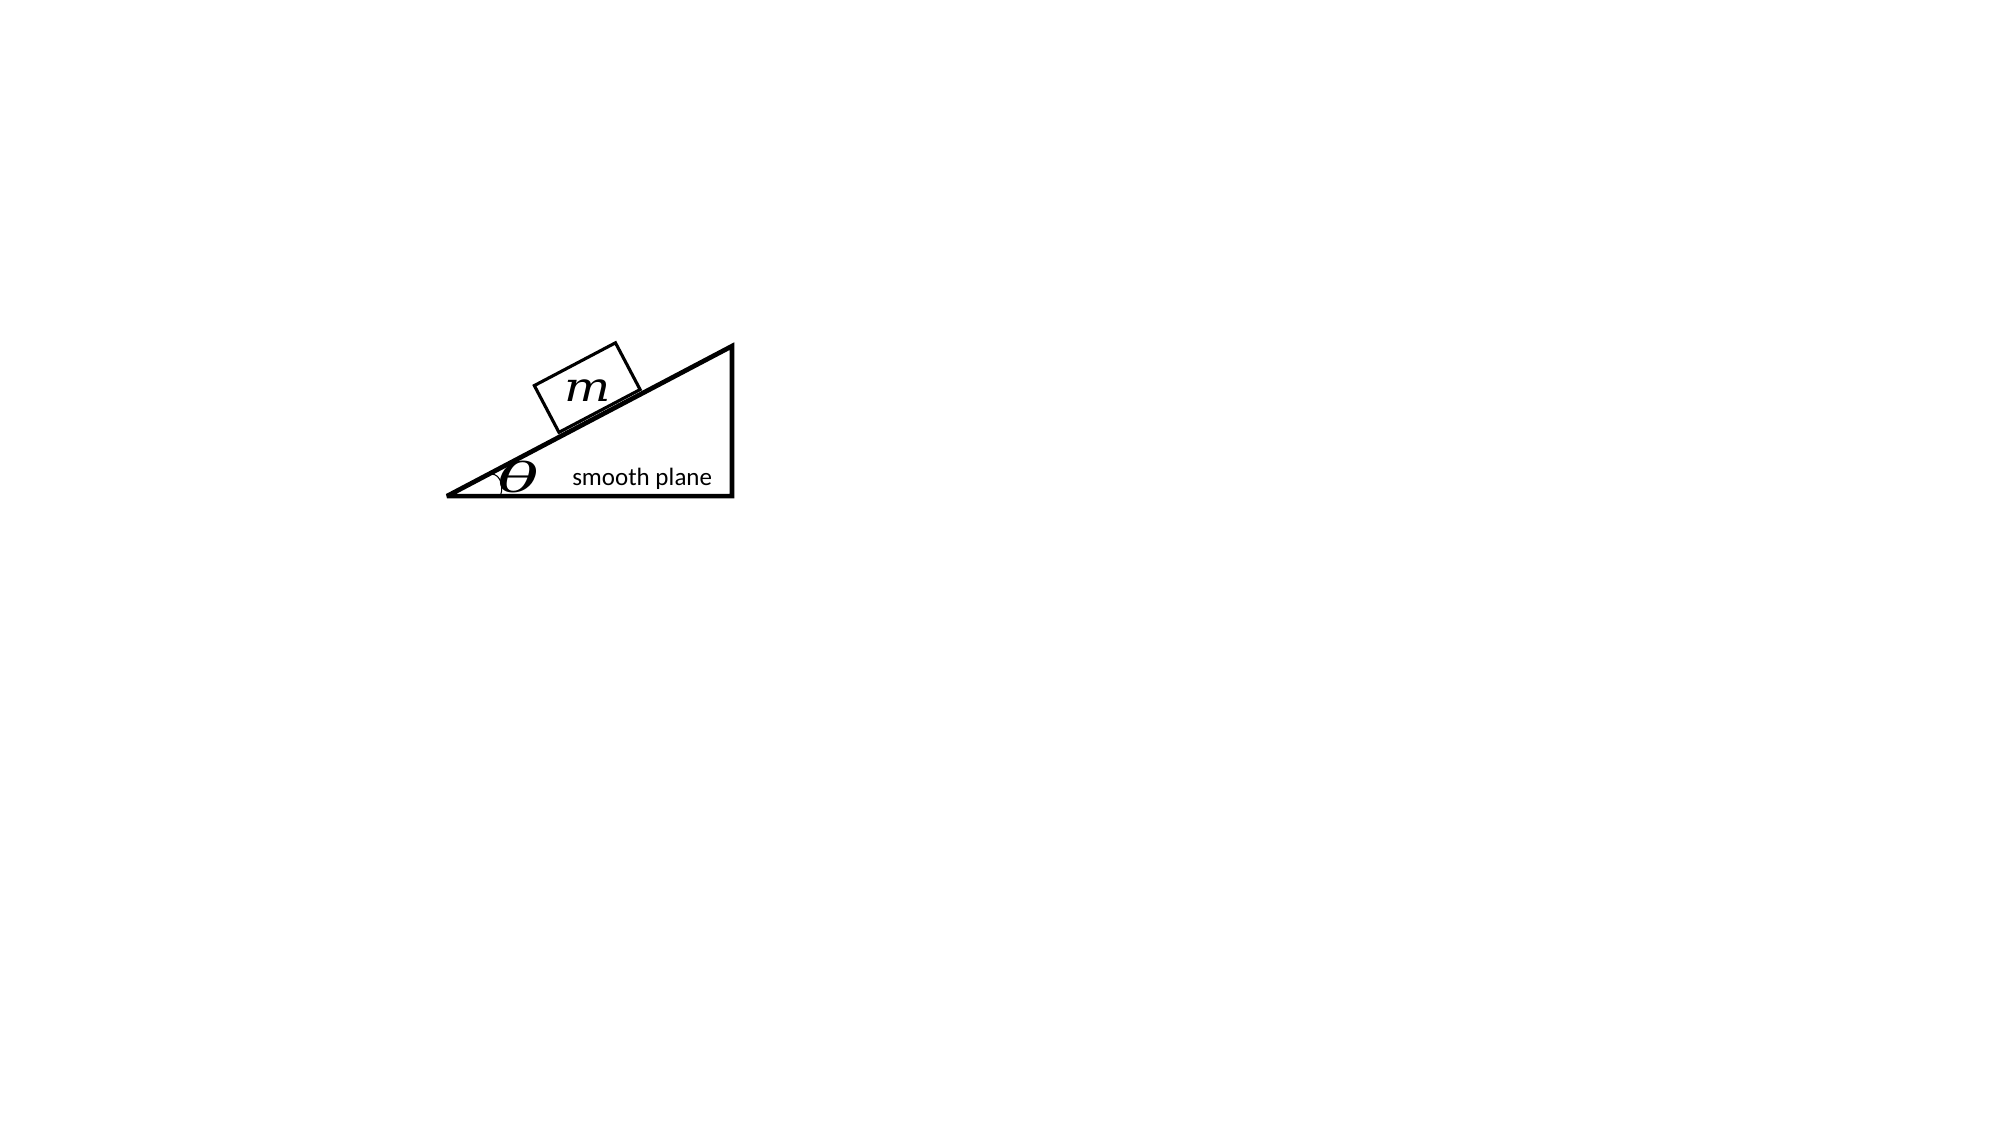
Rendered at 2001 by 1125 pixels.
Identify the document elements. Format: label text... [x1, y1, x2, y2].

text_box smooth plane [557, 452, 741, 498]
text_box [492, 473, 503, 495]
text_box [446, 344, 734, 498]
text_box [532, 341, 642, 434]
